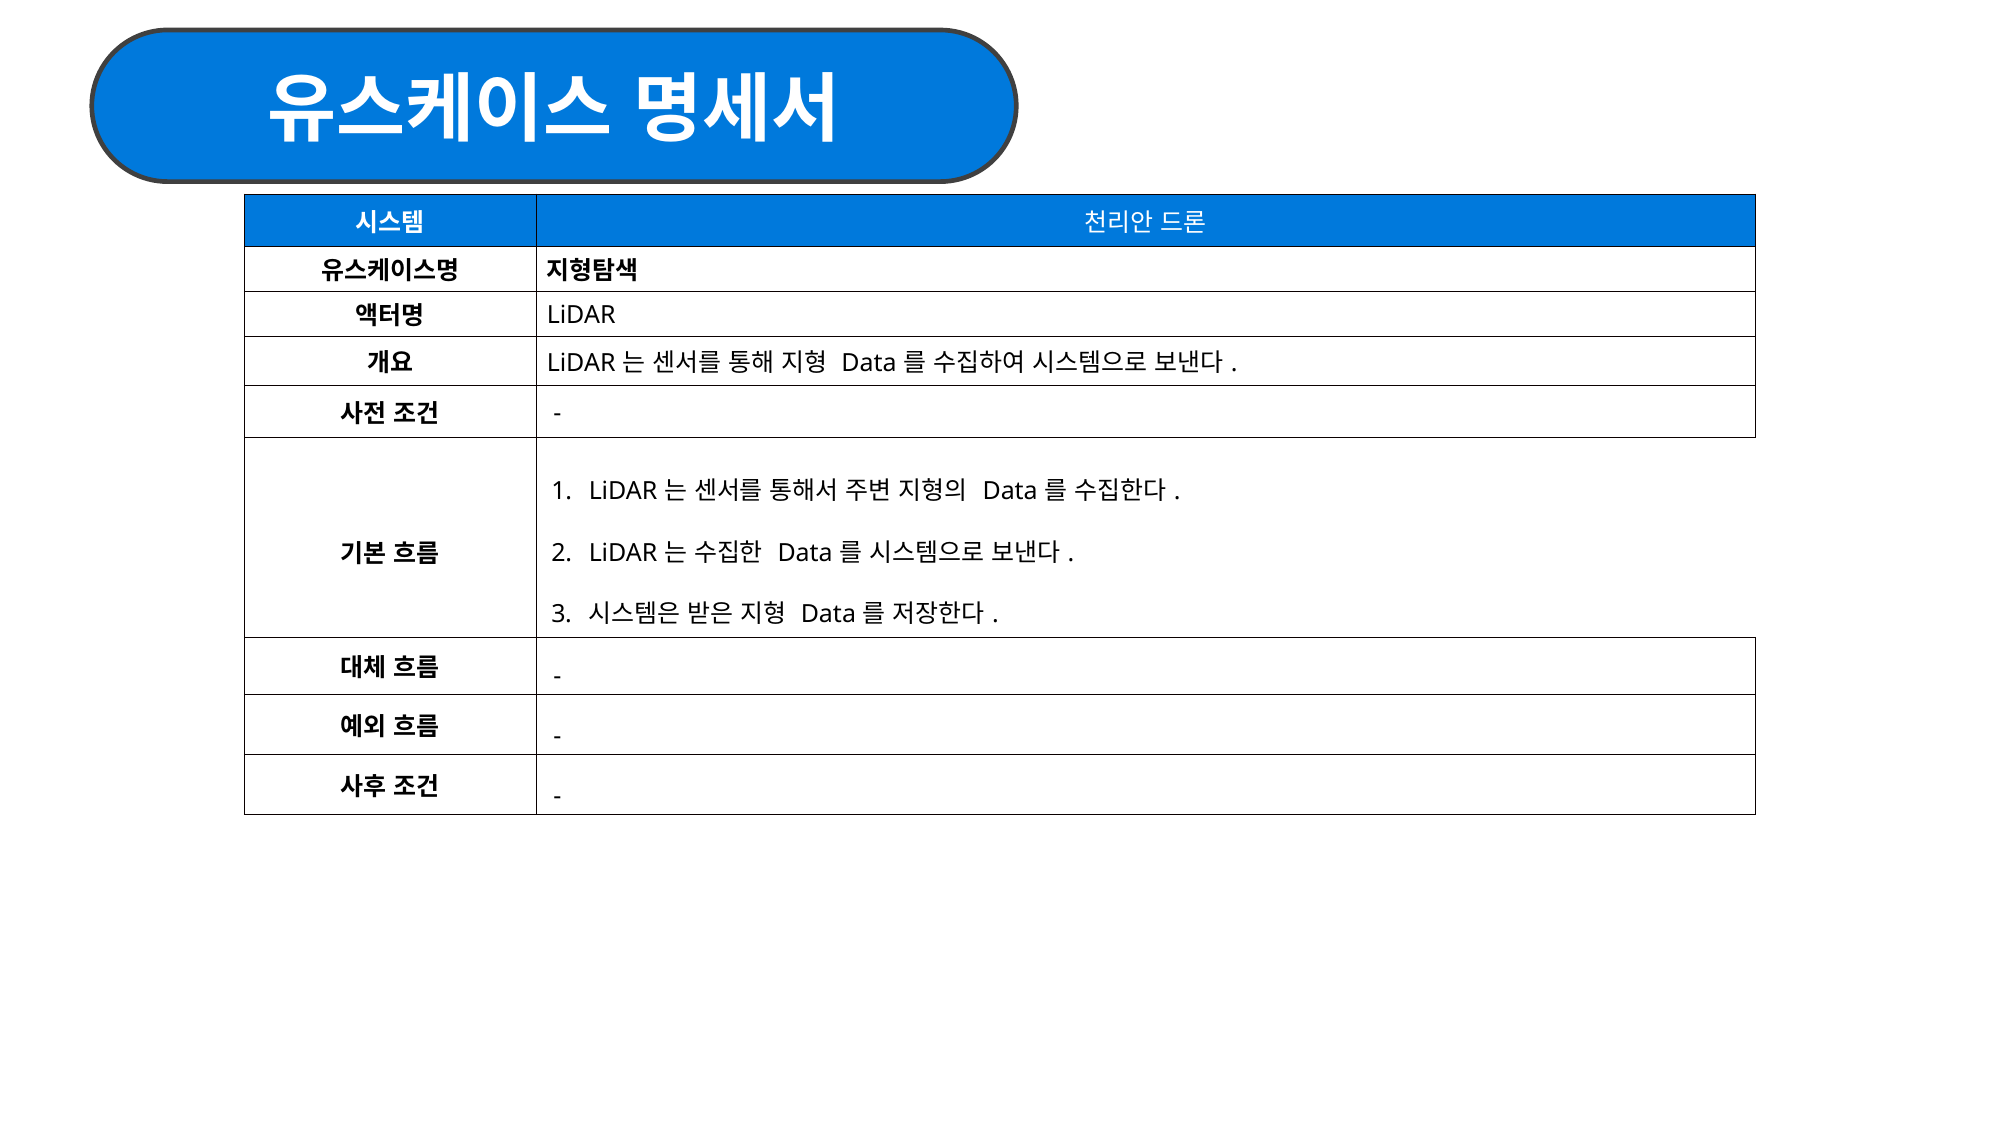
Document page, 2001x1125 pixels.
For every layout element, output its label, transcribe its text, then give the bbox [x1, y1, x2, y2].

text_box 유스케이스 명세서 [90, 28, 1018, 183]
table_cell 예외 흐름 [245, 695, 536, 754]
table_cell 사전 조건 [245, 386, 536, 437]
table_cell 개요 [245, 337, 536, 385]
table_cell - [537, 386, 1755, 437]
table_header 천리안 드론 [537, 195, 1755, 246]
table_header 시스템 [245, 195, 536, 246]
table_cell - [537, 638, 1755, 694]
table_cell - [537, 755, 1755, 814]
table_cell - [537, 695, 1755, 754]
table_cell 액터명 [245, 292, 536, 336]
table_cell 기본 흐름 [245, 438, 536, 637]
table_cell 대체 흐름 [245, 638, 536, 694]
table_cell 유스케이스명 [245, 247, 536, 291]
table_cell 지형탐색 [537, 247, 1755, 291]
table_cell LiDAR [537, 292, 1755, 336]
table_cell LiDAR는 센서를 통해서 주변 지형의 Data를 수집한다. LiDAR는 수집한 Data를 시스템으로 보낸다. 시스템은 받은 지형 Data를 저장한다. [537, 438, 1755, 637]
table_cell 사후 조건 [245, 755, 536, 814]
table_cell LiDAR는 센서를 통해 지형 Data를 수집하여 시스템으로 보낸다. [537, 337, 1755, 385]
